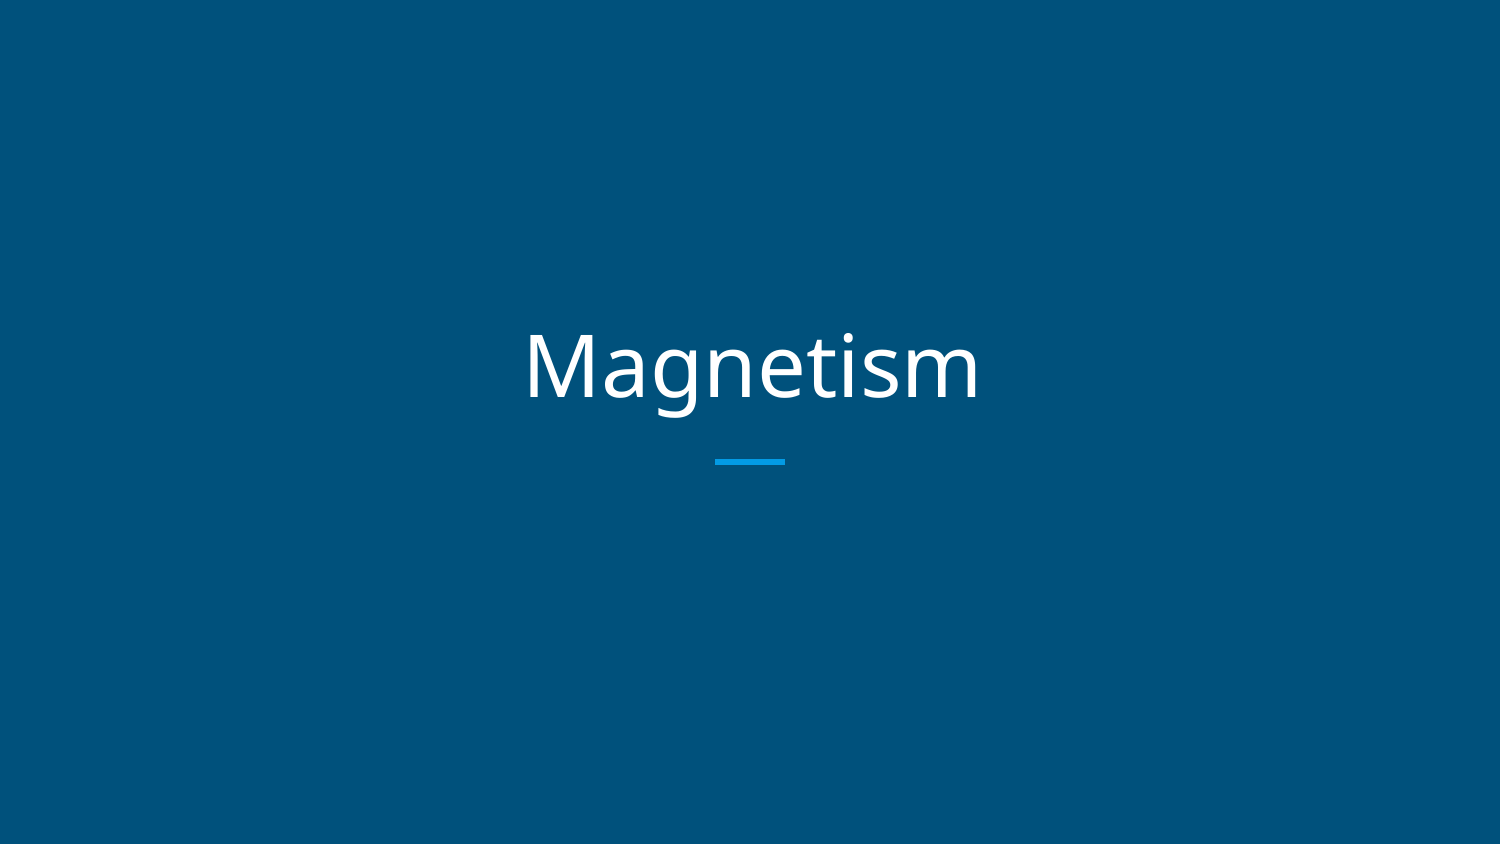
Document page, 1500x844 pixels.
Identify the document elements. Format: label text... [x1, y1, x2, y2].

title Magnetism [78, 289, 1428, 439]
